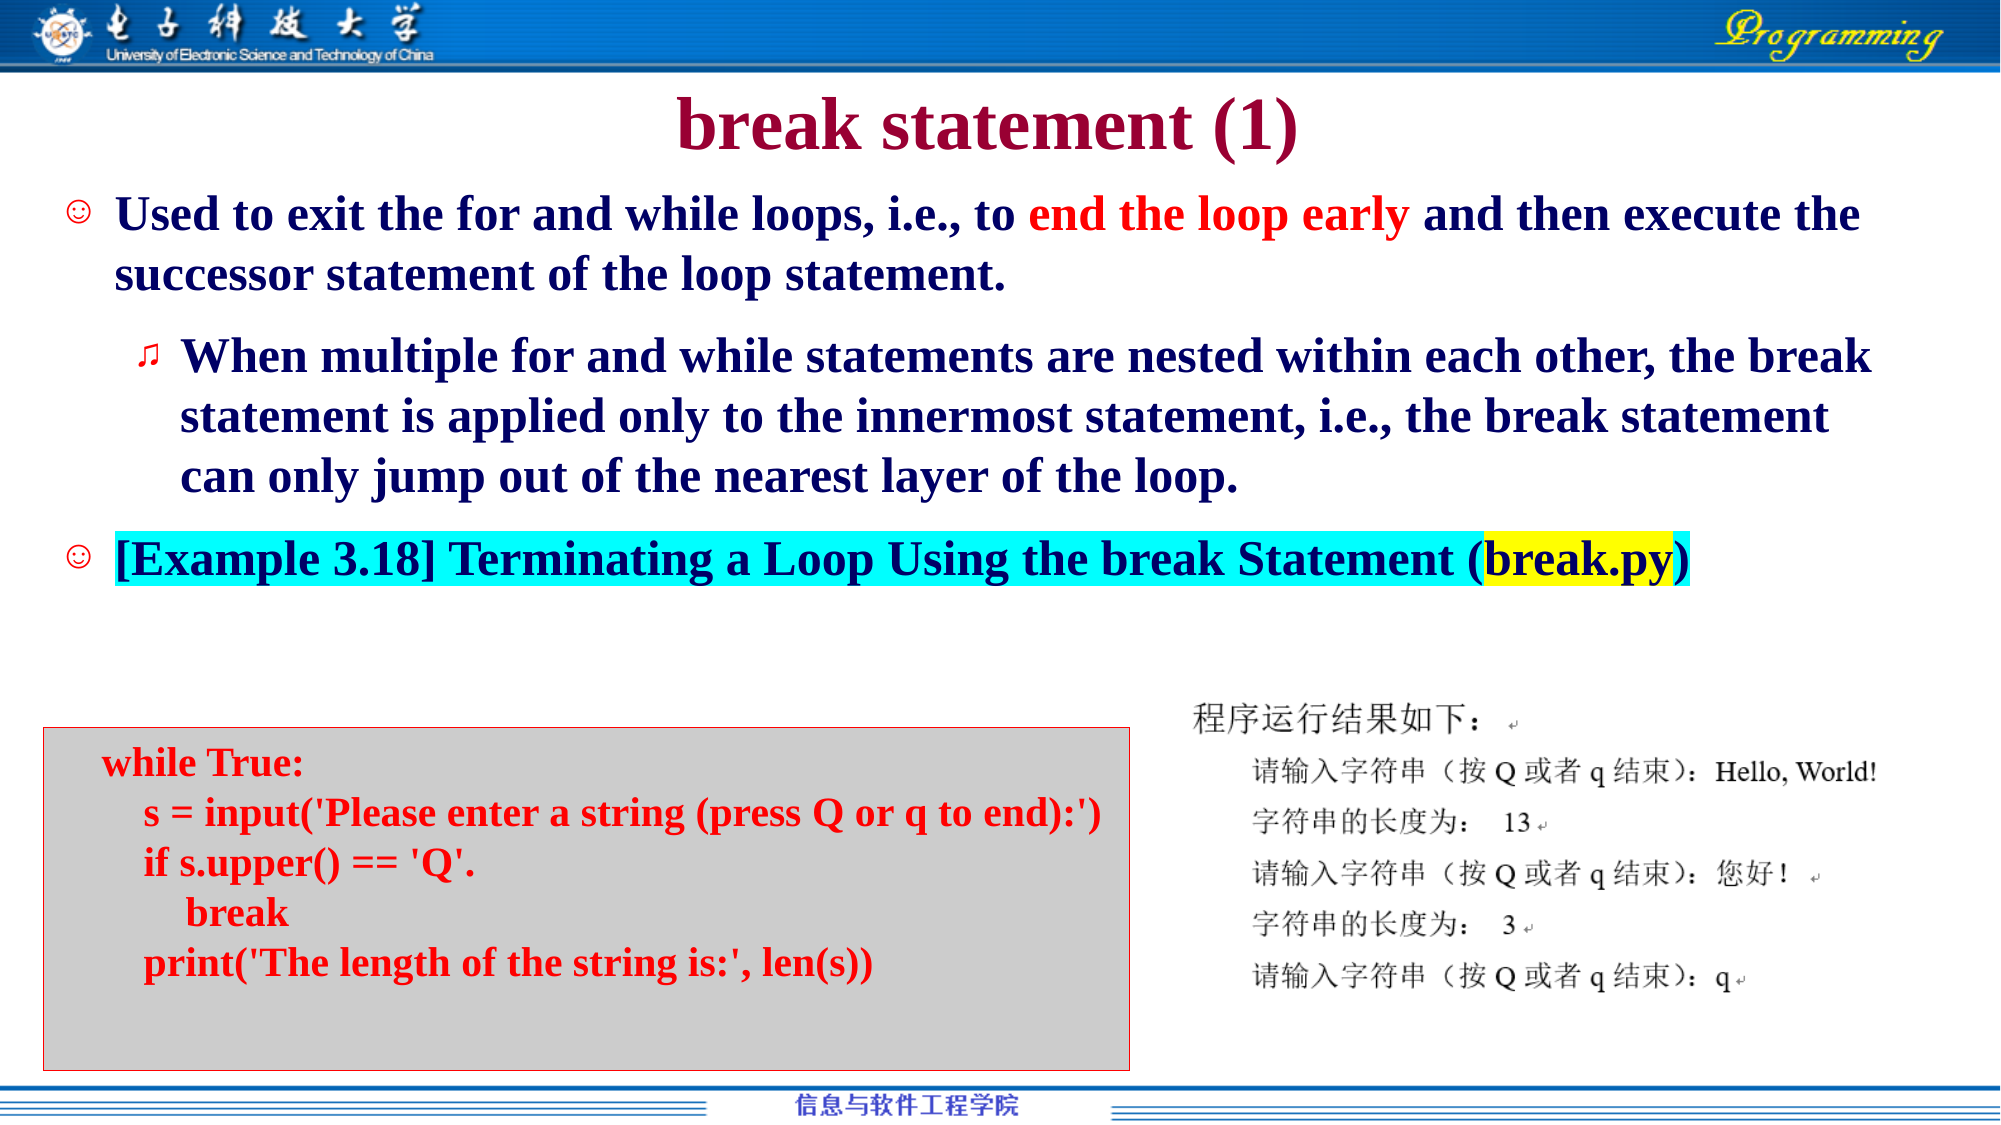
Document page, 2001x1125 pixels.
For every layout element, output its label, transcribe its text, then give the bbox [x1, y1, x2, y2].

text_box while True: s = input('Please enter a string (press Q or q to end):') if s.upper() == 'Q'. break print('The length of the string is:', len(s)) [43, 727, 1130, 1071]
title break statement (1) [196, 78, 1780, 161]
picture [0, 0, 2001, 1125]
list Used to exit the for and while loops, i.e., to end the loop early and then execute the successor statement of the loop statement. When multiple for and while statements are nested within each other, the break statement is applied only to the innermost statement, i.e., the break statement can only jump out of the nearest layer of the loop. [Example 3.18] Terminating a Loop Using the break Statement (break.py) [43, 172, 1898, 1083]
